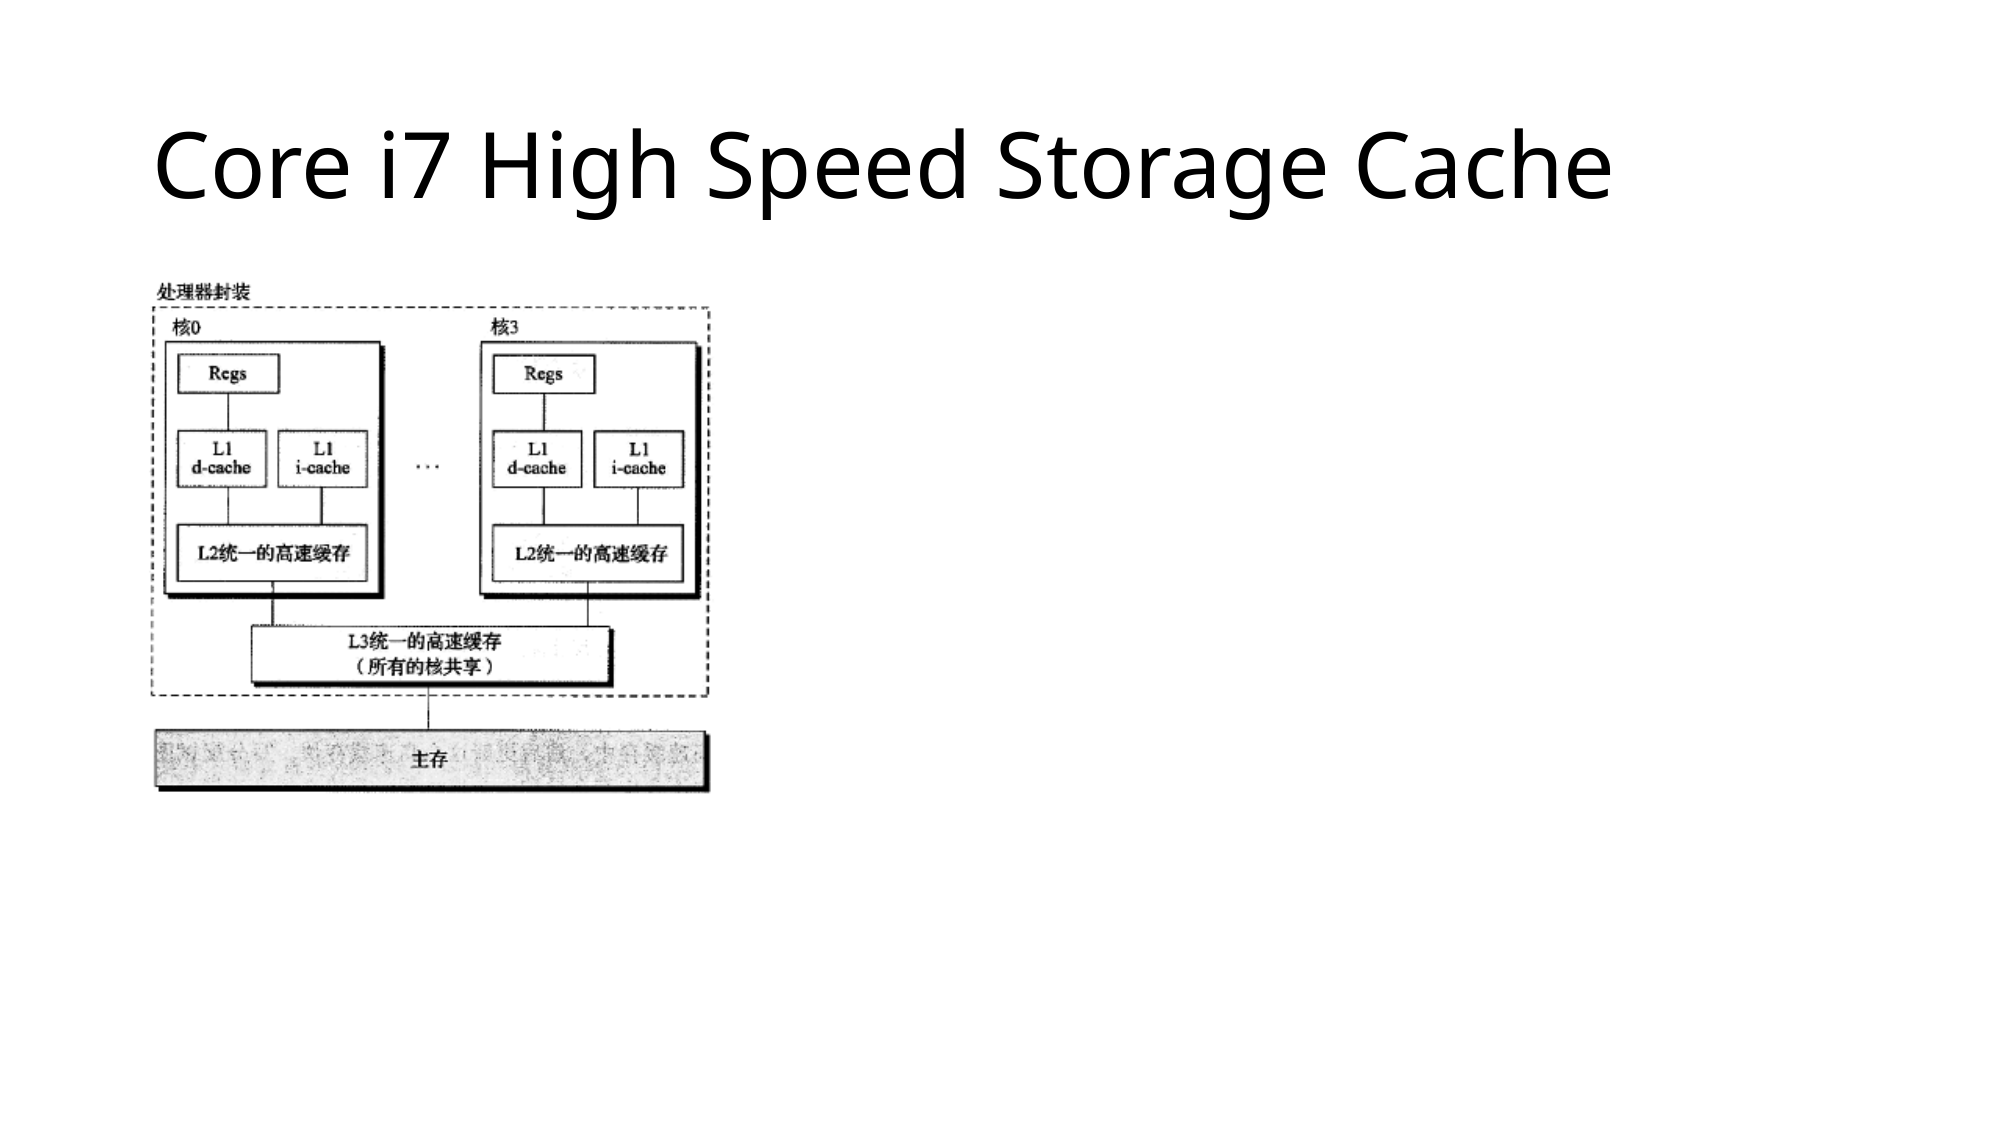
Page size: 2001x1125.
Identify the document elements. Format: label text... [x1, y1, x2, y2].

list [137, 277, 725, 806]
title Core i7 High Speed Storage Cache [137, 59, 1863, 278]
